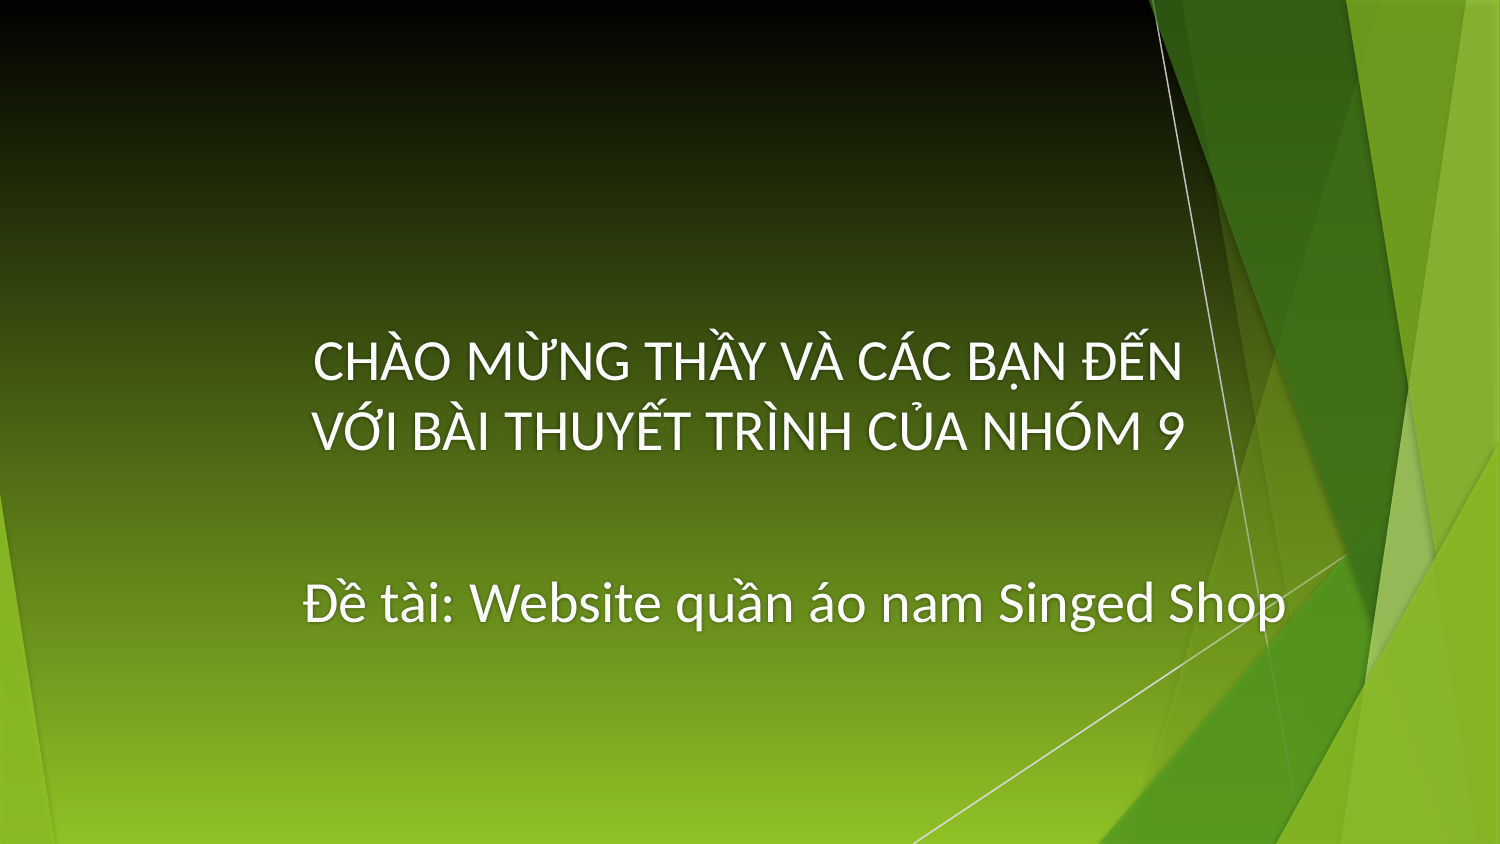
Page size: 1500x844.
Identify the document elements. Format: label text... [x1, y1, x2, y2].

text_box Đề tài: Website quần áo nam Singed Shop [274, 526, 1316, 661]
list CHÀO MỪNG THẦY VÀ CÁC BẠN ĐẾN VỚI BÀI THUYẾT TRÌNH CỦA NHÓM 9 [274, 295, 1223, 490]
